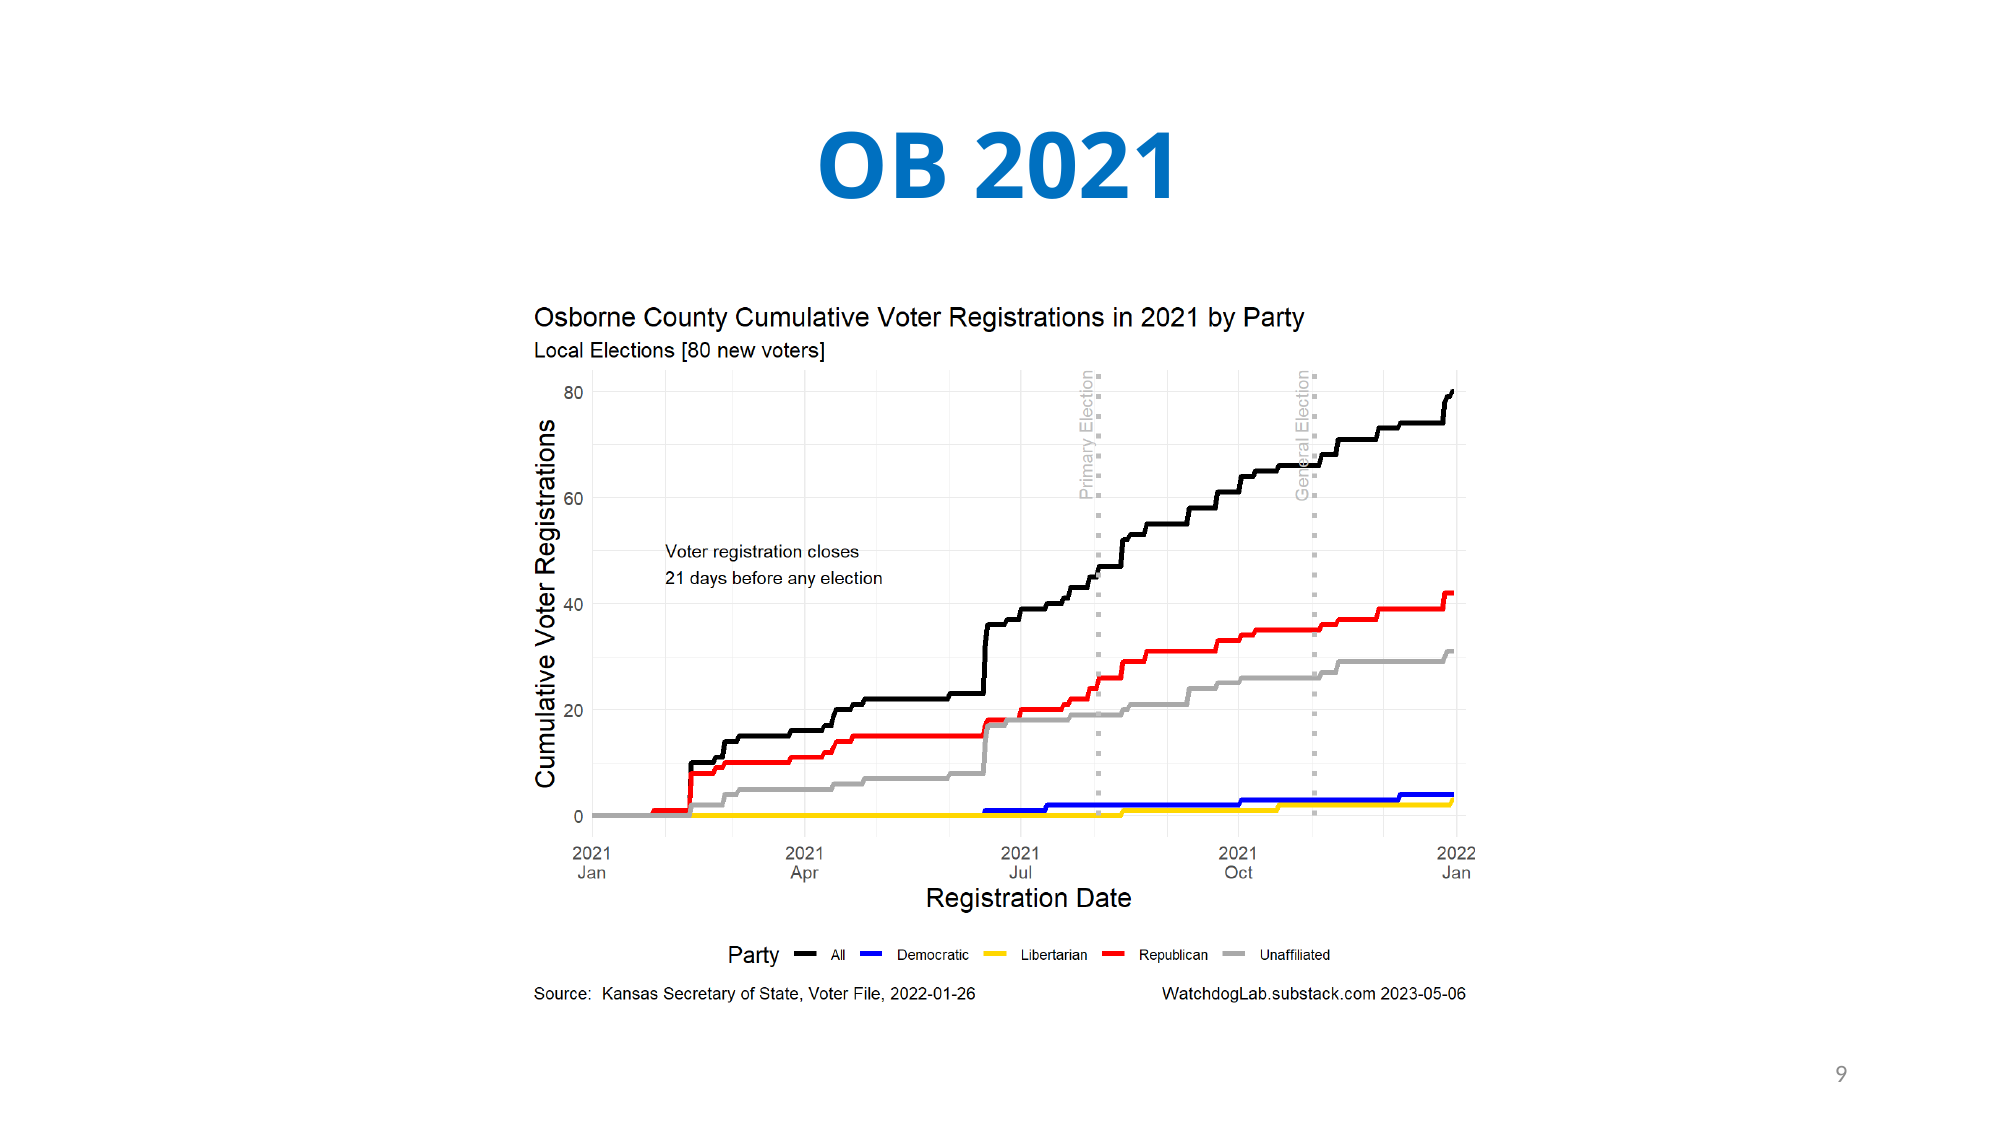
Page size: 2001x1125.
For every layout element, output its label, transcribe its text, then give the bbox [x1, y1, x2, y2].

slide_number ‹#› [1412, 1042, 1863, 1103]
title OB 2021 [137, 59, 1863, 278]
picture [524, 297, 1475, 1011]
